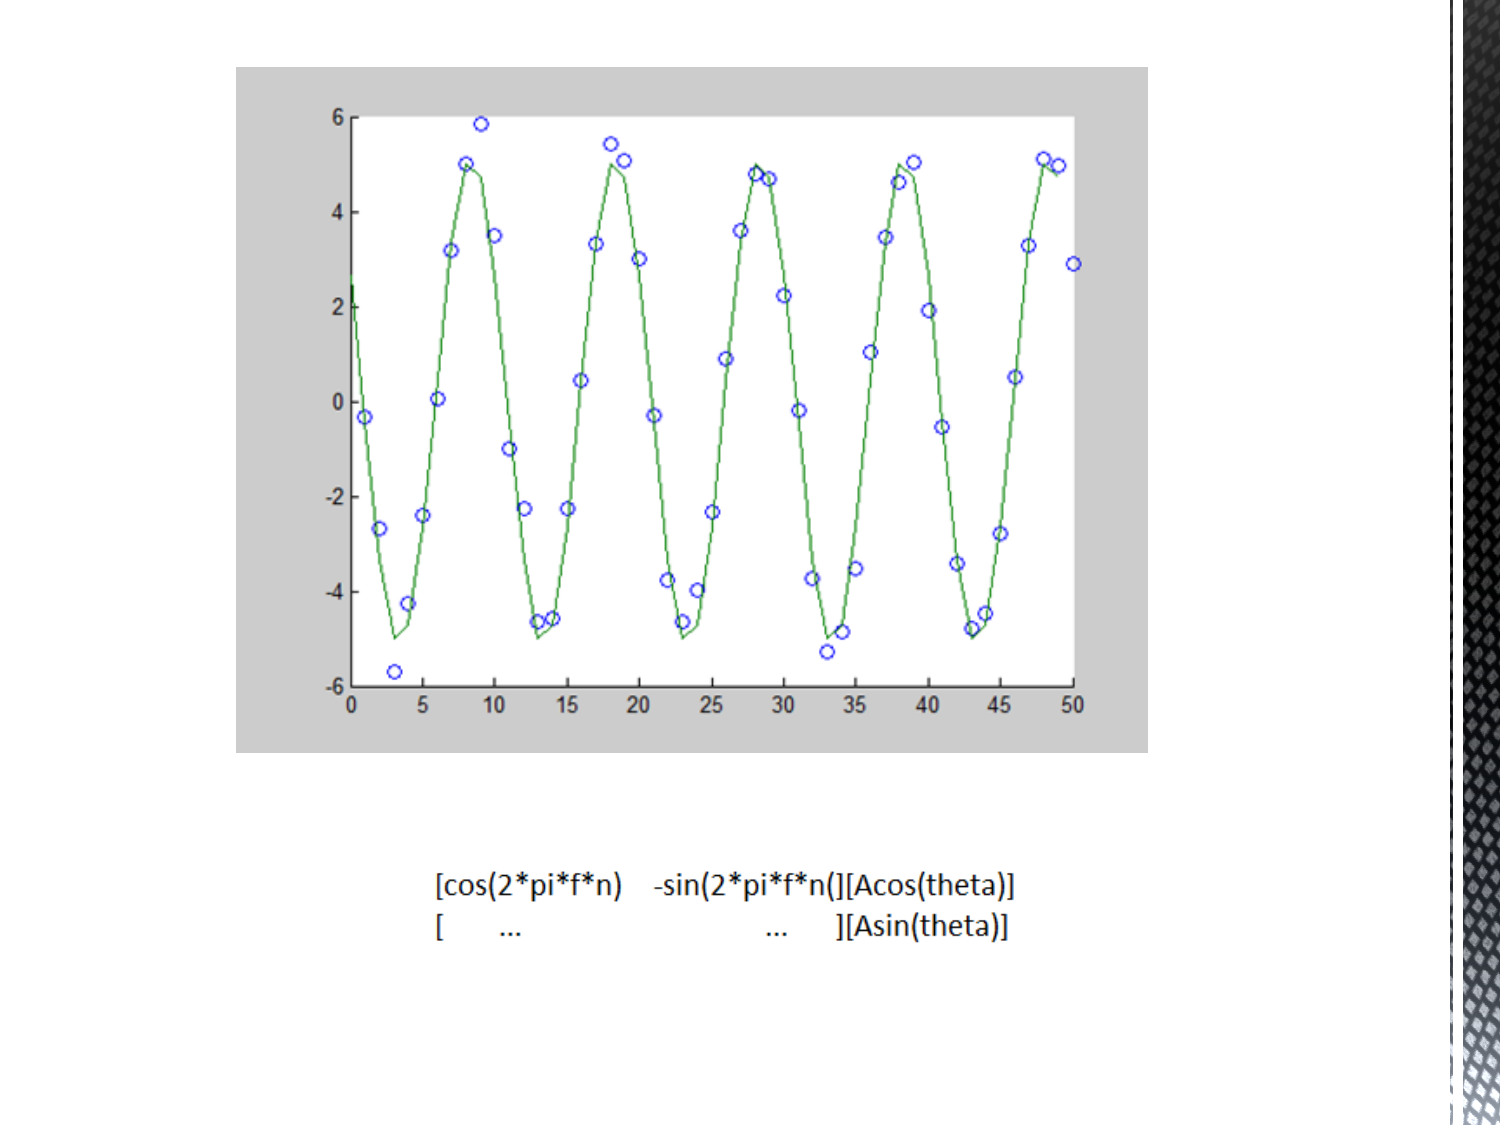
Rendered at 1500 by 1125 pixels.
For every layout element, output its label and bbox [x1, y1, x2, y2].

picture [1447, 0, 1500, 1125]
picture [320, 756, 1064, 1039]
picture [236, 67, 1148, 753]
